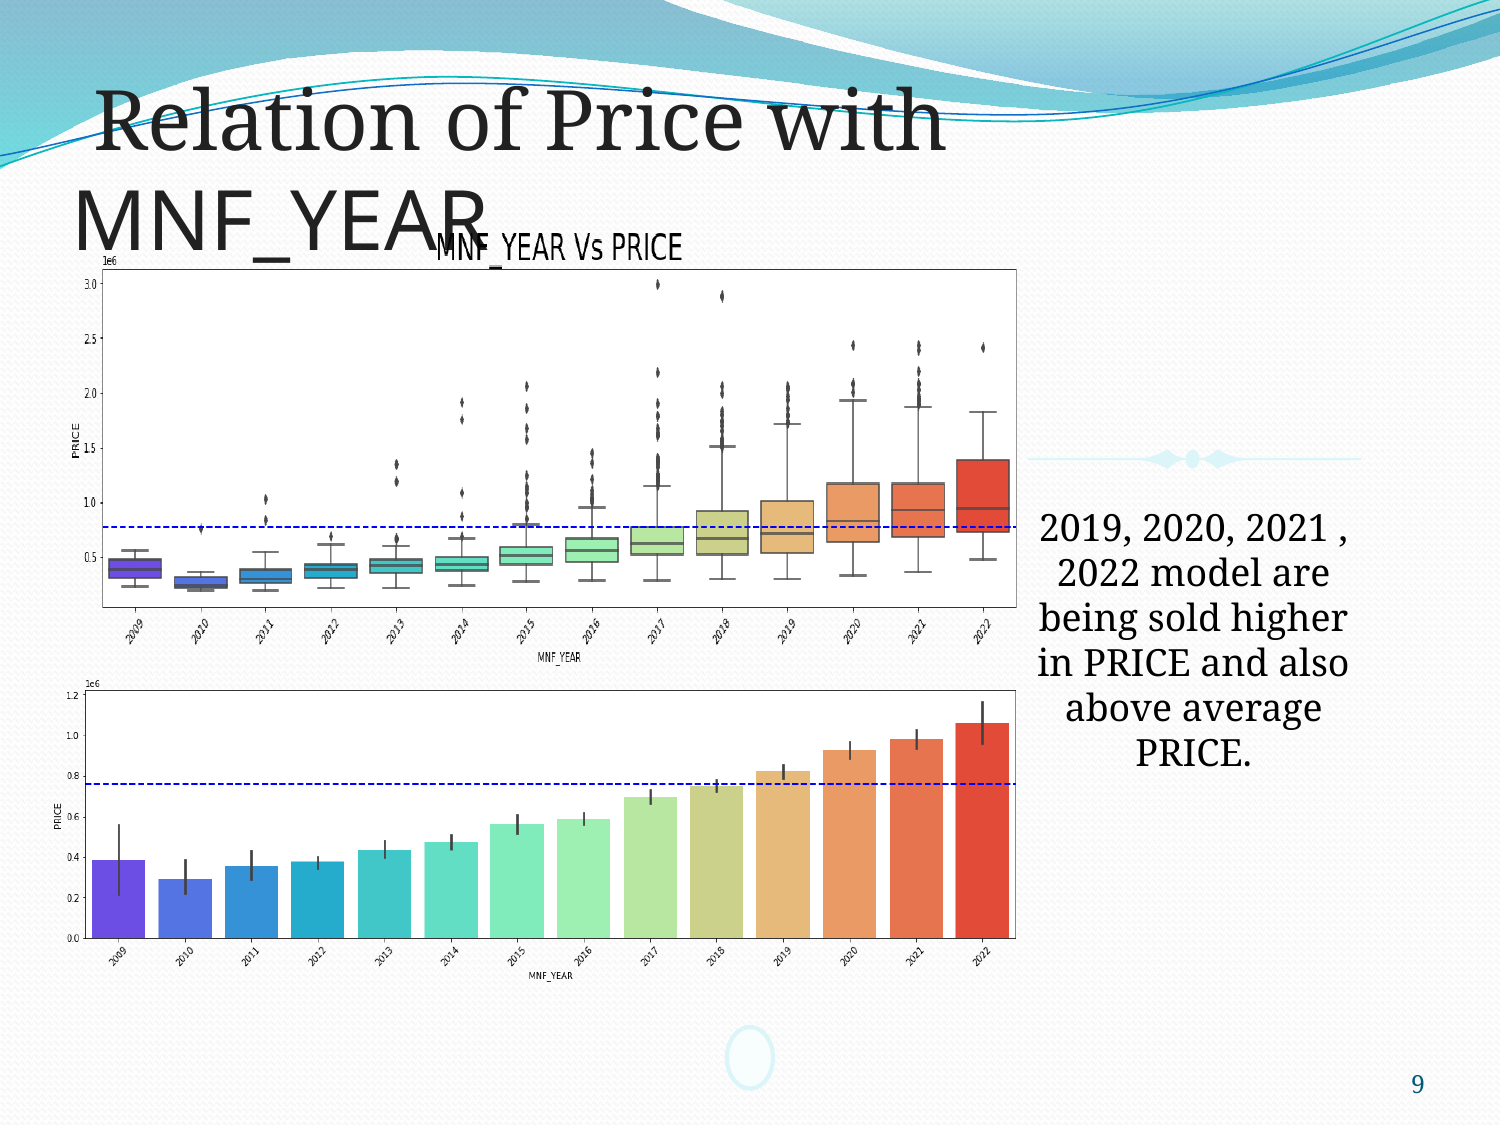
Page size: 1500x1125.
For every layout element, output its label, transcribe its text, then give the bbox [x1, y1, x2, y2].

list 2019, 2020, 2021 , 2022 model are being sold higher in PRICE and also above average PRICE. [1028, 497, 1368, 849]
picture [48, 225, 1021, 988]
slide_number 9 [1299, 1042, 1425, 1103]
title Relation of Price with MNF_YEAR [56, 59, 1362, 275]
